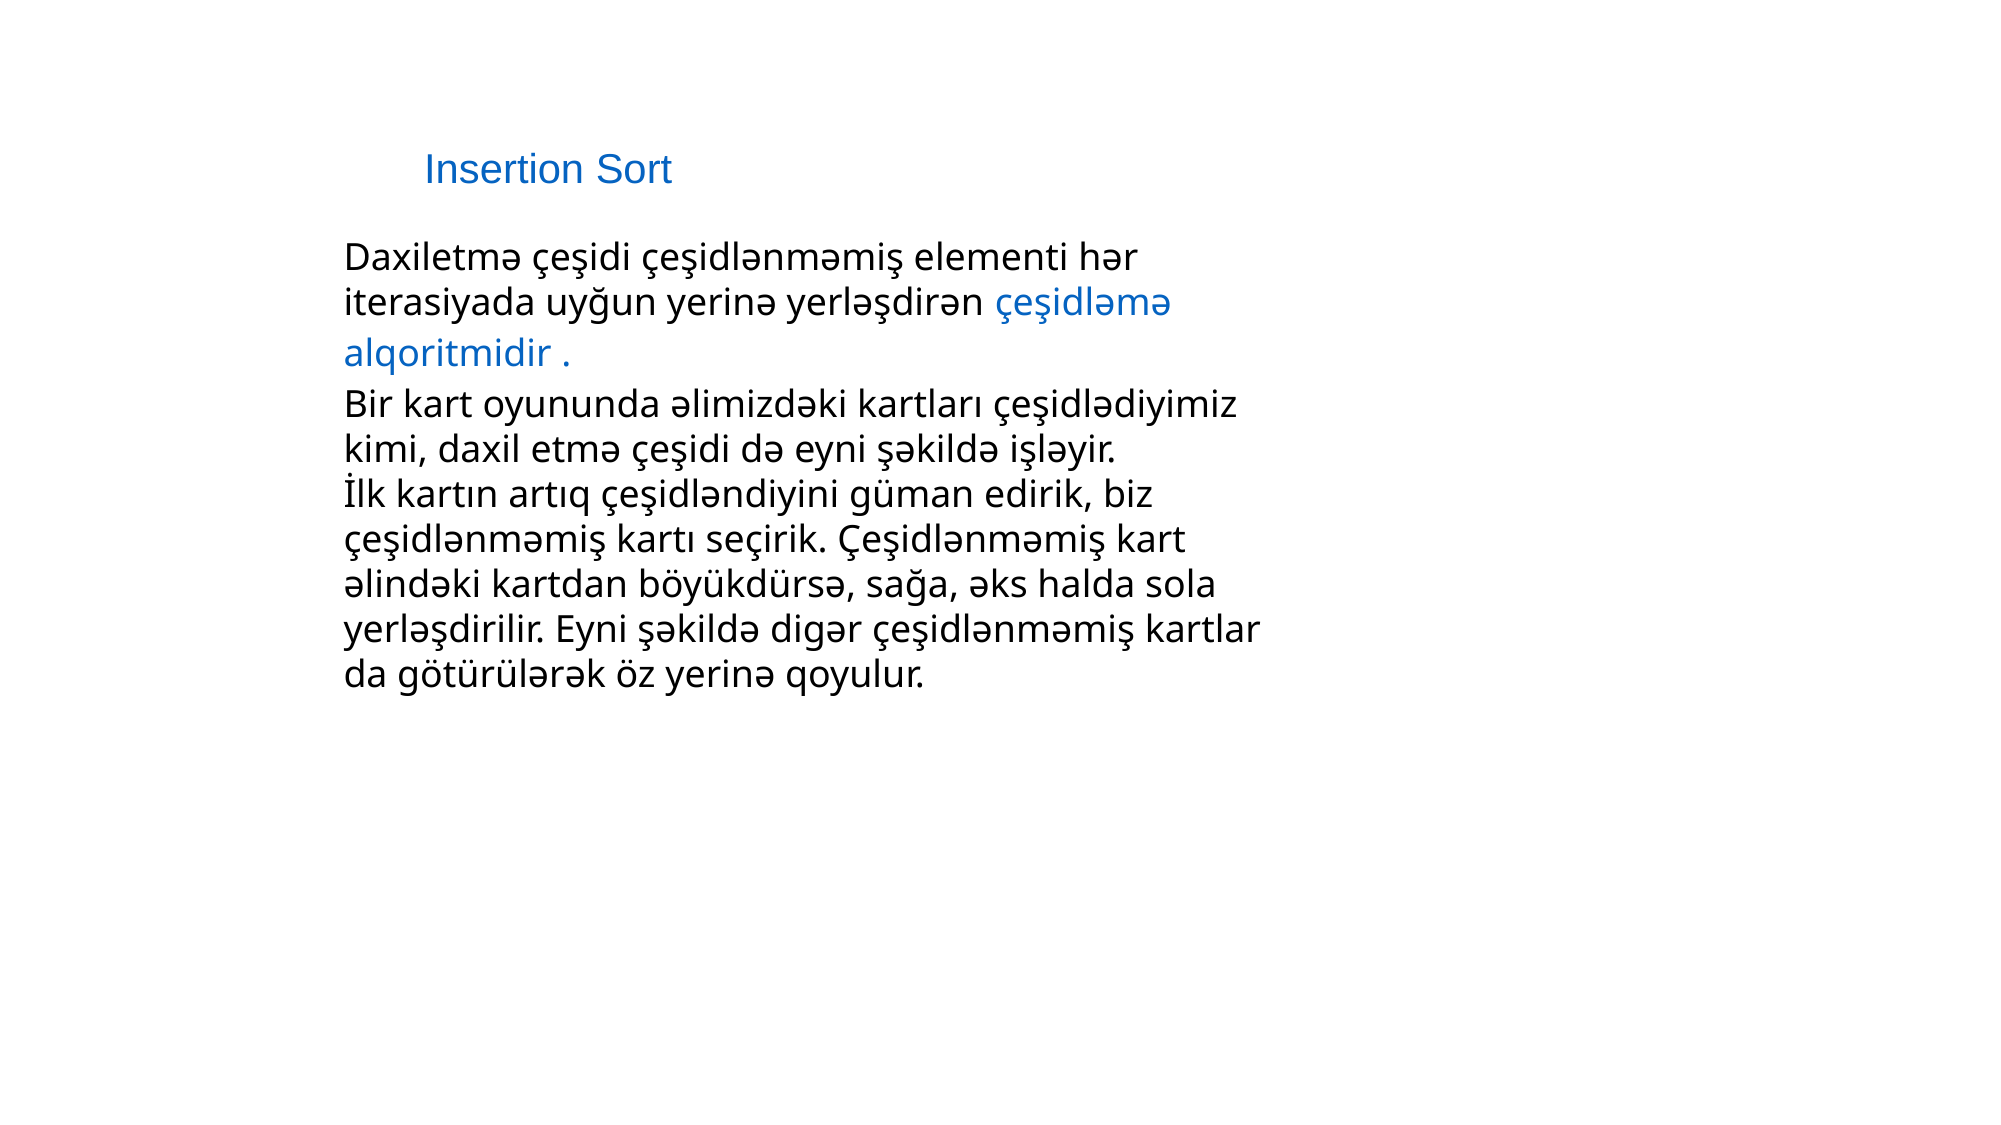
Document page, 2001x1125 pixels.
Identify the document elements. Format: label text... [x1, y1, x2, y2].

text_box Insertion Sort [409, 134, 790, 200]
text_box Daxiletmə çeşidi çeşidlənməmiş elementi hər iterasiyada uyğun yerinə yerləşdirən çeşidləmə alqoritmidir . Bir kart oyununda əlimizdəki kartları çeşidlədiyimiz kimi, daxil etmə çeşidi də eyni şəkildə işləyir. İlk kartın artıq çeşidləndiyini güman edirik, biz çeşidlənməmiş kartı seçirik. Çeşidlənməmiş kart əlindəki kartdan böyükdürsə, sağa, əks halda sola yerləşdirilir. Eyni şəkildə digər çeşidlənməmiş kartlar da götürülərək öz yerinə qoyulur. [328, 225, 1329, 703]
